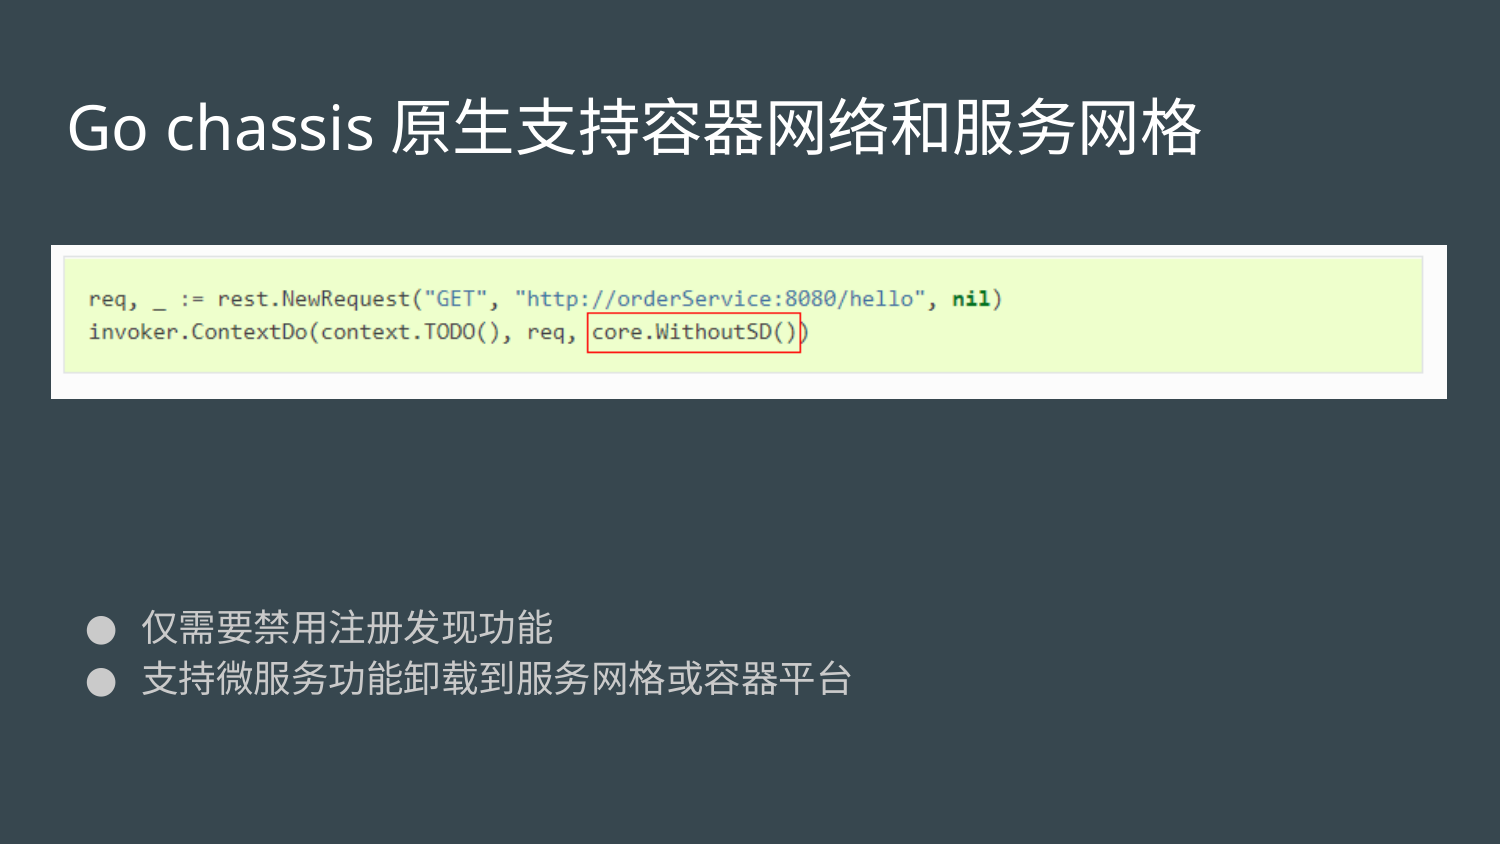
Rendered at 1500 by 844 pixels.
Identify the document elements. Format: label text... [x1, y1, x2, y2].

title Go chassis原生支持容器网络和服务网格 [51, 72, 1449, 167]
list 仅需要禁用注册发现功能 支持微服务功能卸载到服务网格或容器平台 [51, 582, 1449, 750]
picture [50, 245, 1447, 399]
